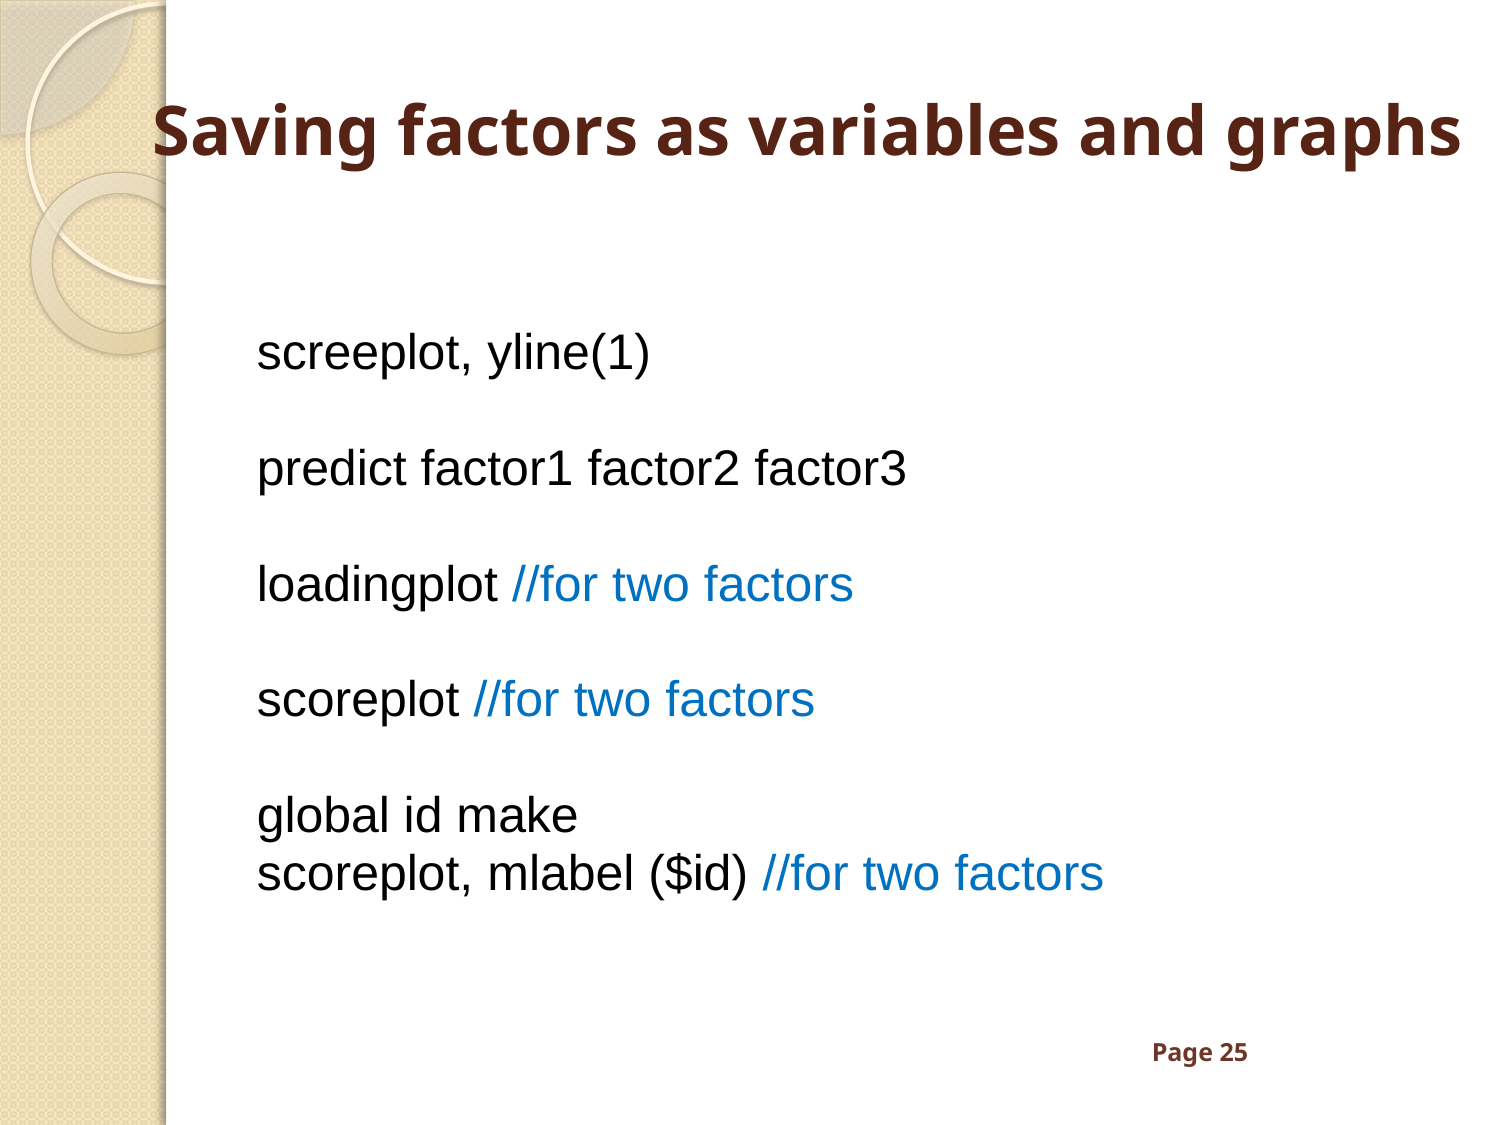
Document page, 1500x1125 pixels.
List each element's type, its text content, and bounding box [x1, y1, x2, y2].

text_box screeplot, yline(1) predict factor1 factor2 factor3 loadingplot //for two factors scoreplot //for two factors global id make scoreplot, mlabel ($id) //for two factors [242, 278, 1427, 953]
title Saving factors as variables and graphs [120, 58, 1496, 197]
slide_number Page 25 [1025, 1018, 1375, 1079]
